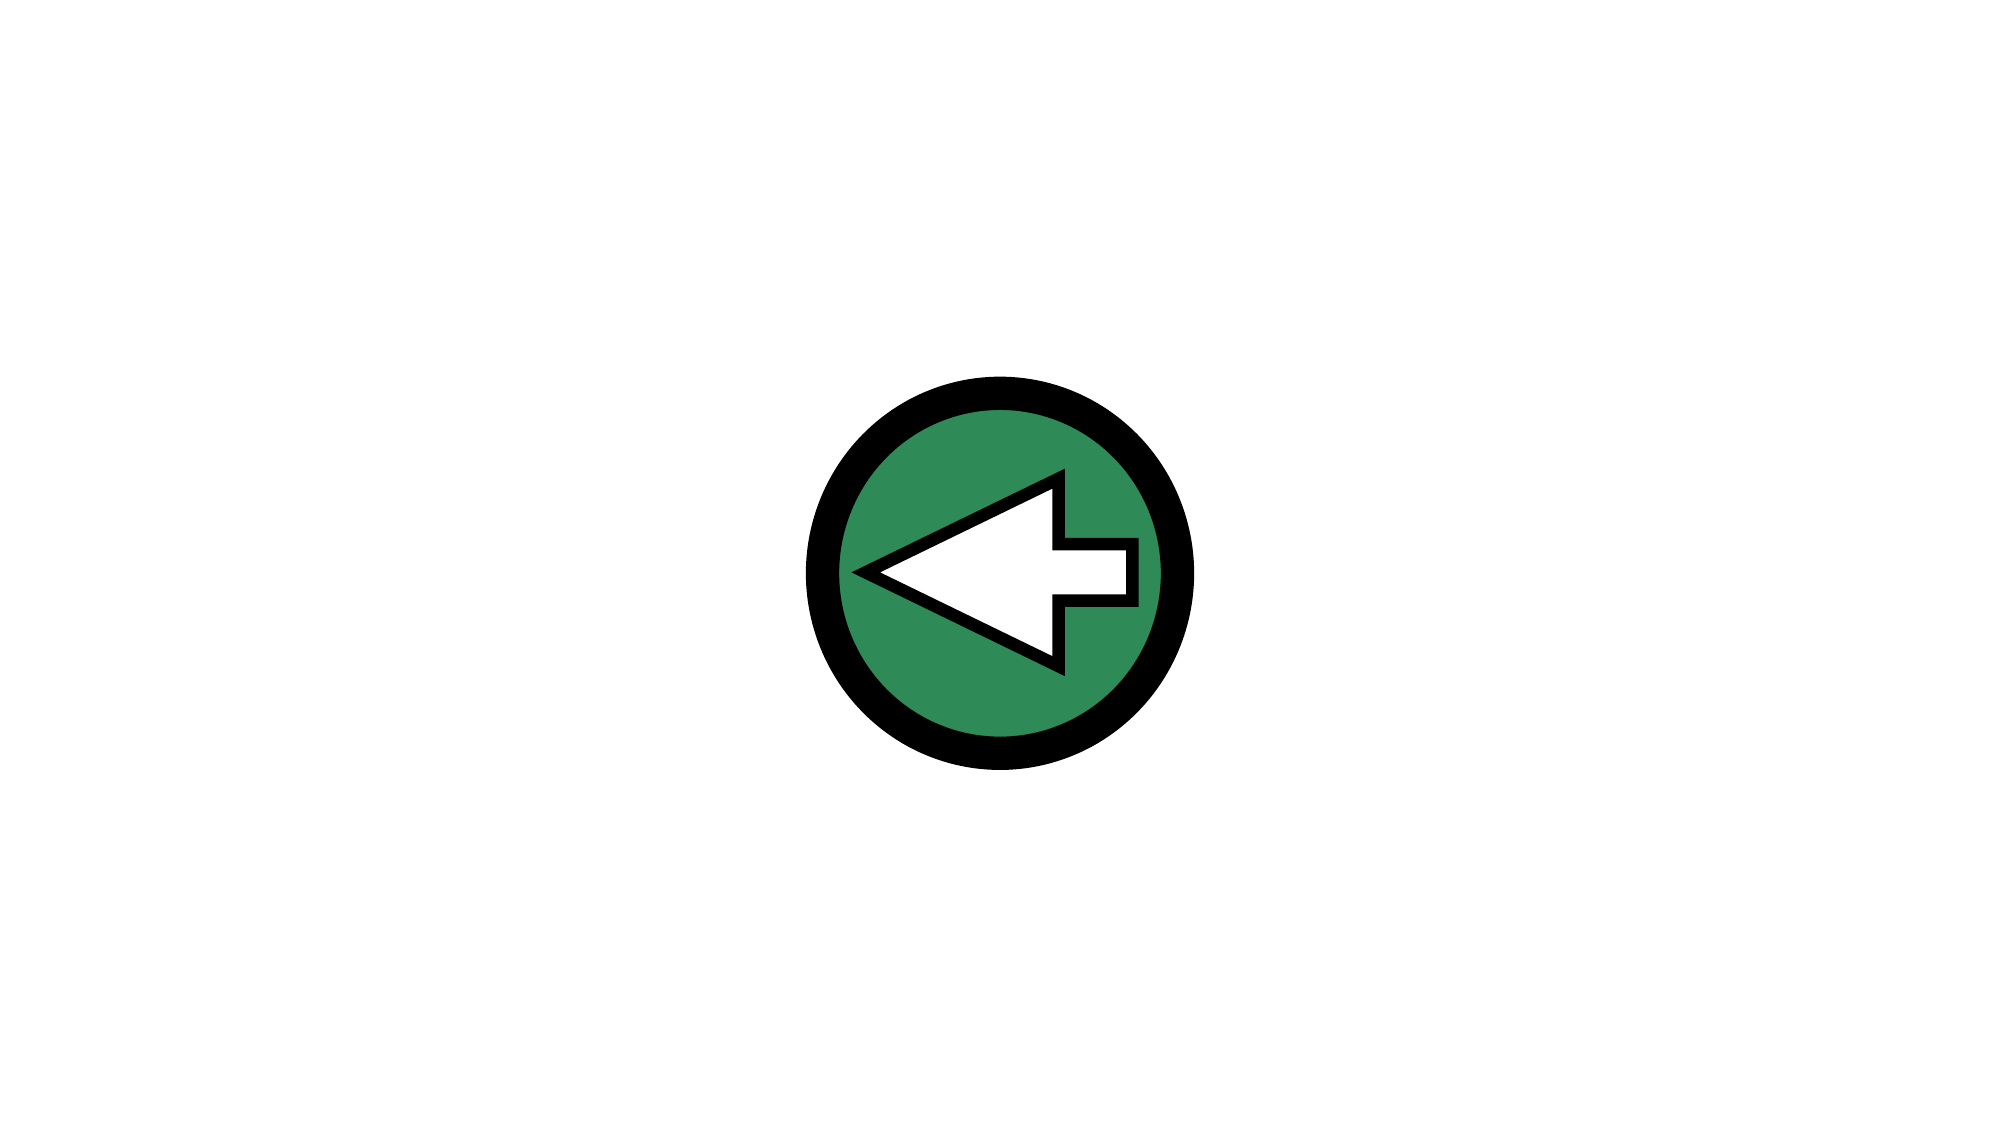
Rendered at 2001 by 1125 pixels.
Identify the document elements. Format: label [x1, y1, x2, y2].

text_box [821, 392, 1179, 755]
text_box [863, 476, 1134, 668]
